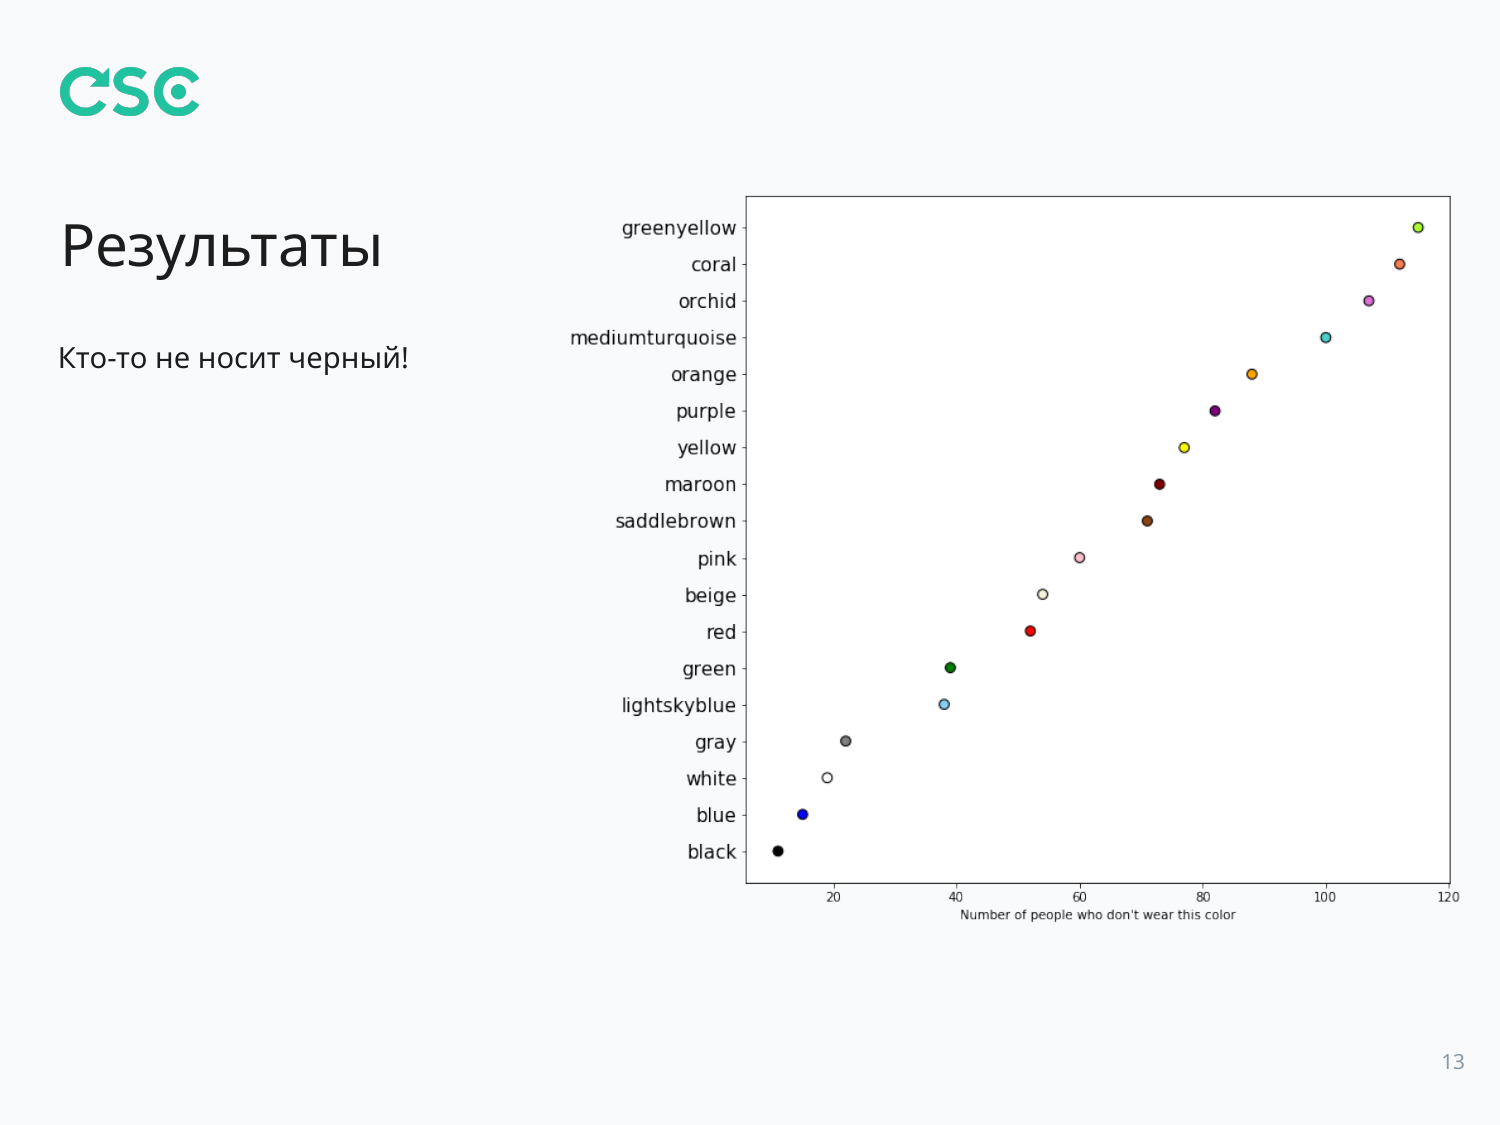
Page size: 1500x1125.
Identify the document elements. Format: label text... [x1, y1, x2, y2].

list Кто-то не носит черный! [57, 308, 555, 391]
slide_number 13 [1389, 1019, 1480, 1106]
picture [560, 187, 1470, 931]
picture [60, 67, 199, 116]
title Результаты [60, 192, 555, 308]
